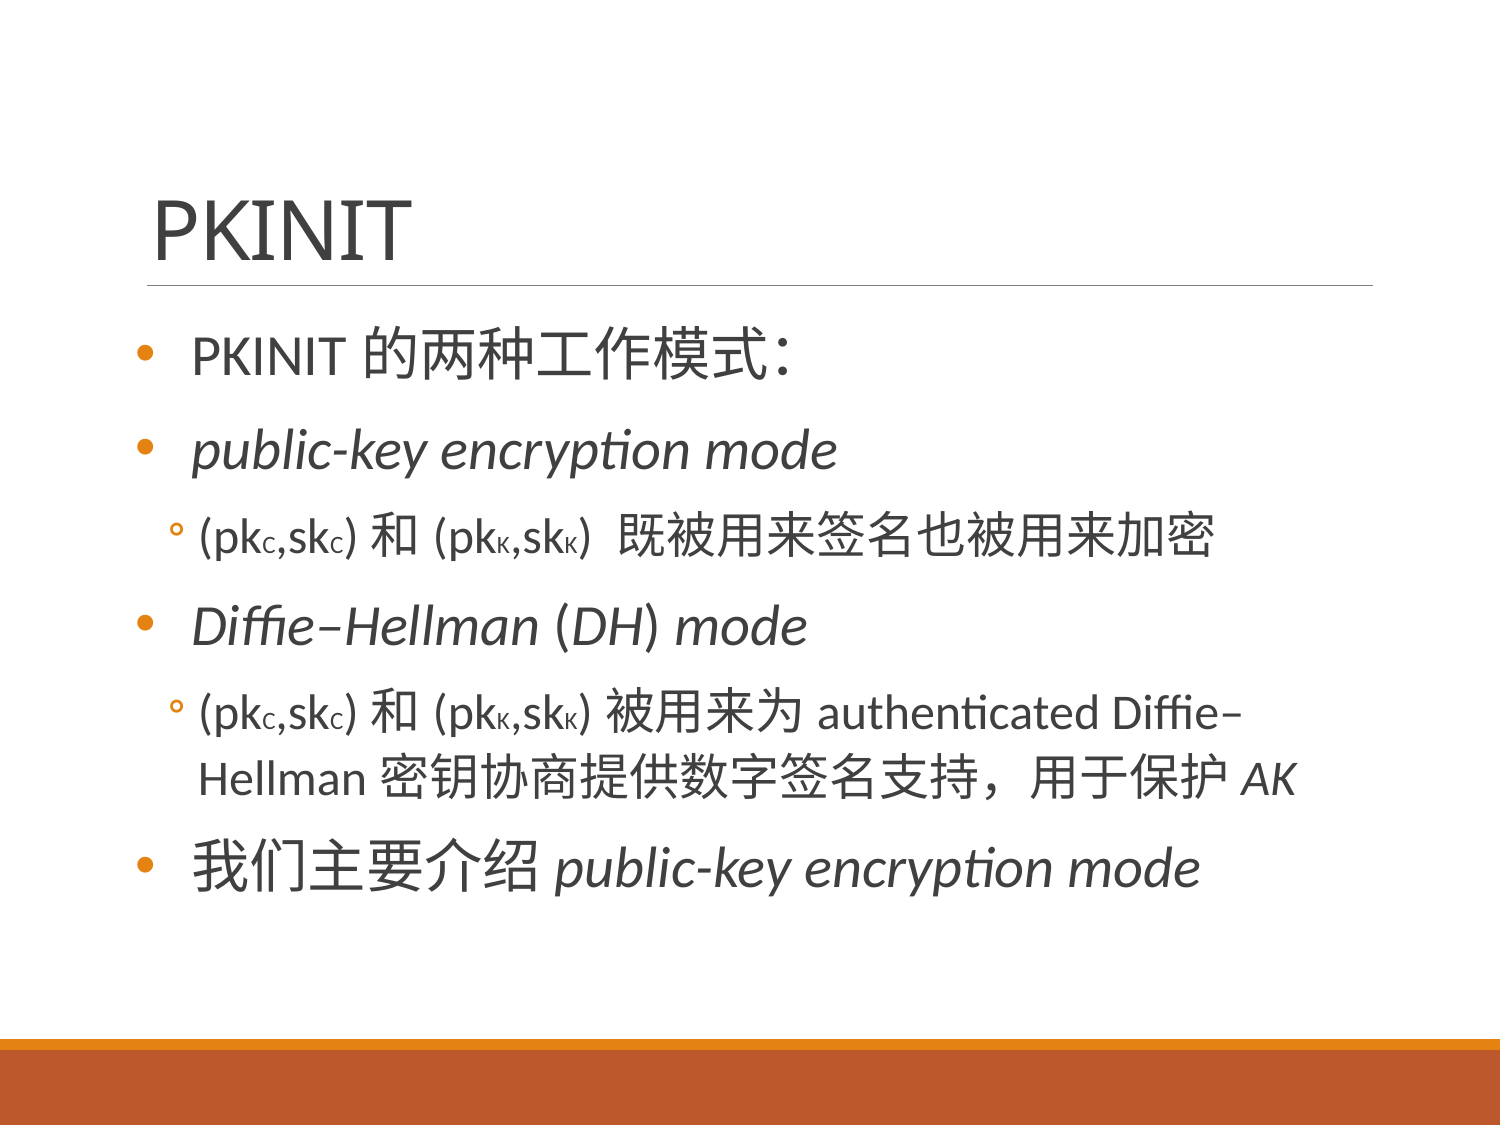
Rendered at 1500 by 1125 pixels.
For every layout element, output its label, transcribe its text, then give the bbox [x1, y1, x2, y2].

list PKINIT的两种工作模式： public-key encryption mode (pkC,skC)和(pkK,skK) 既被用来签名也被用来加密 Diffie–Hellman (DH) mode (pkC,skC)和(pkK,skK)被用来为authenticated Diffie–Hellman密钥协商提供数字签名支持，用于保护AK 我们主要介绍public-key encryption mode [135, 302, 1373, 963]
title PKINIT [135, 47, 1373, 285]
